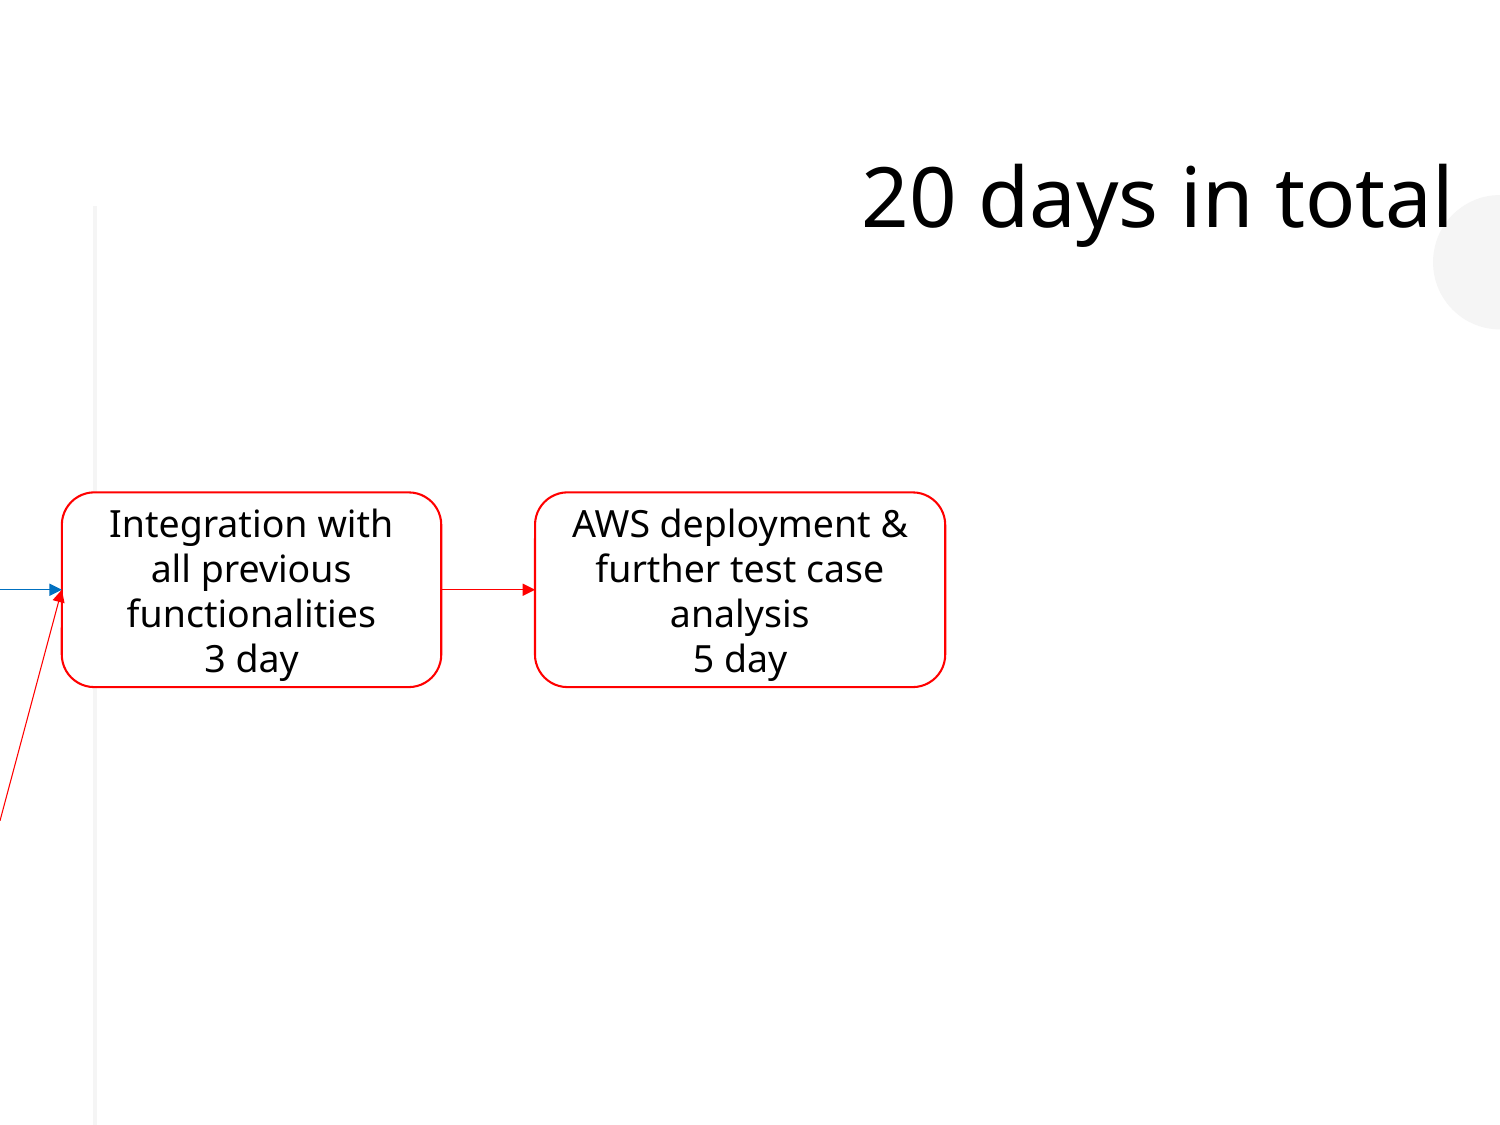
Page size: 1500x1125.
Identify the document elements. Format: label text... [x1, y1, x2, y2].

text_box AWS deployment & further test case analysis 5 day [533, 491, 947, 689]
text_box Integration with all previous functionalities 3 day [60, 491, 443, 689]
text_box 20 days in total [847, 137, 1469, 252]
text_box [0, 589, 62, 821]
